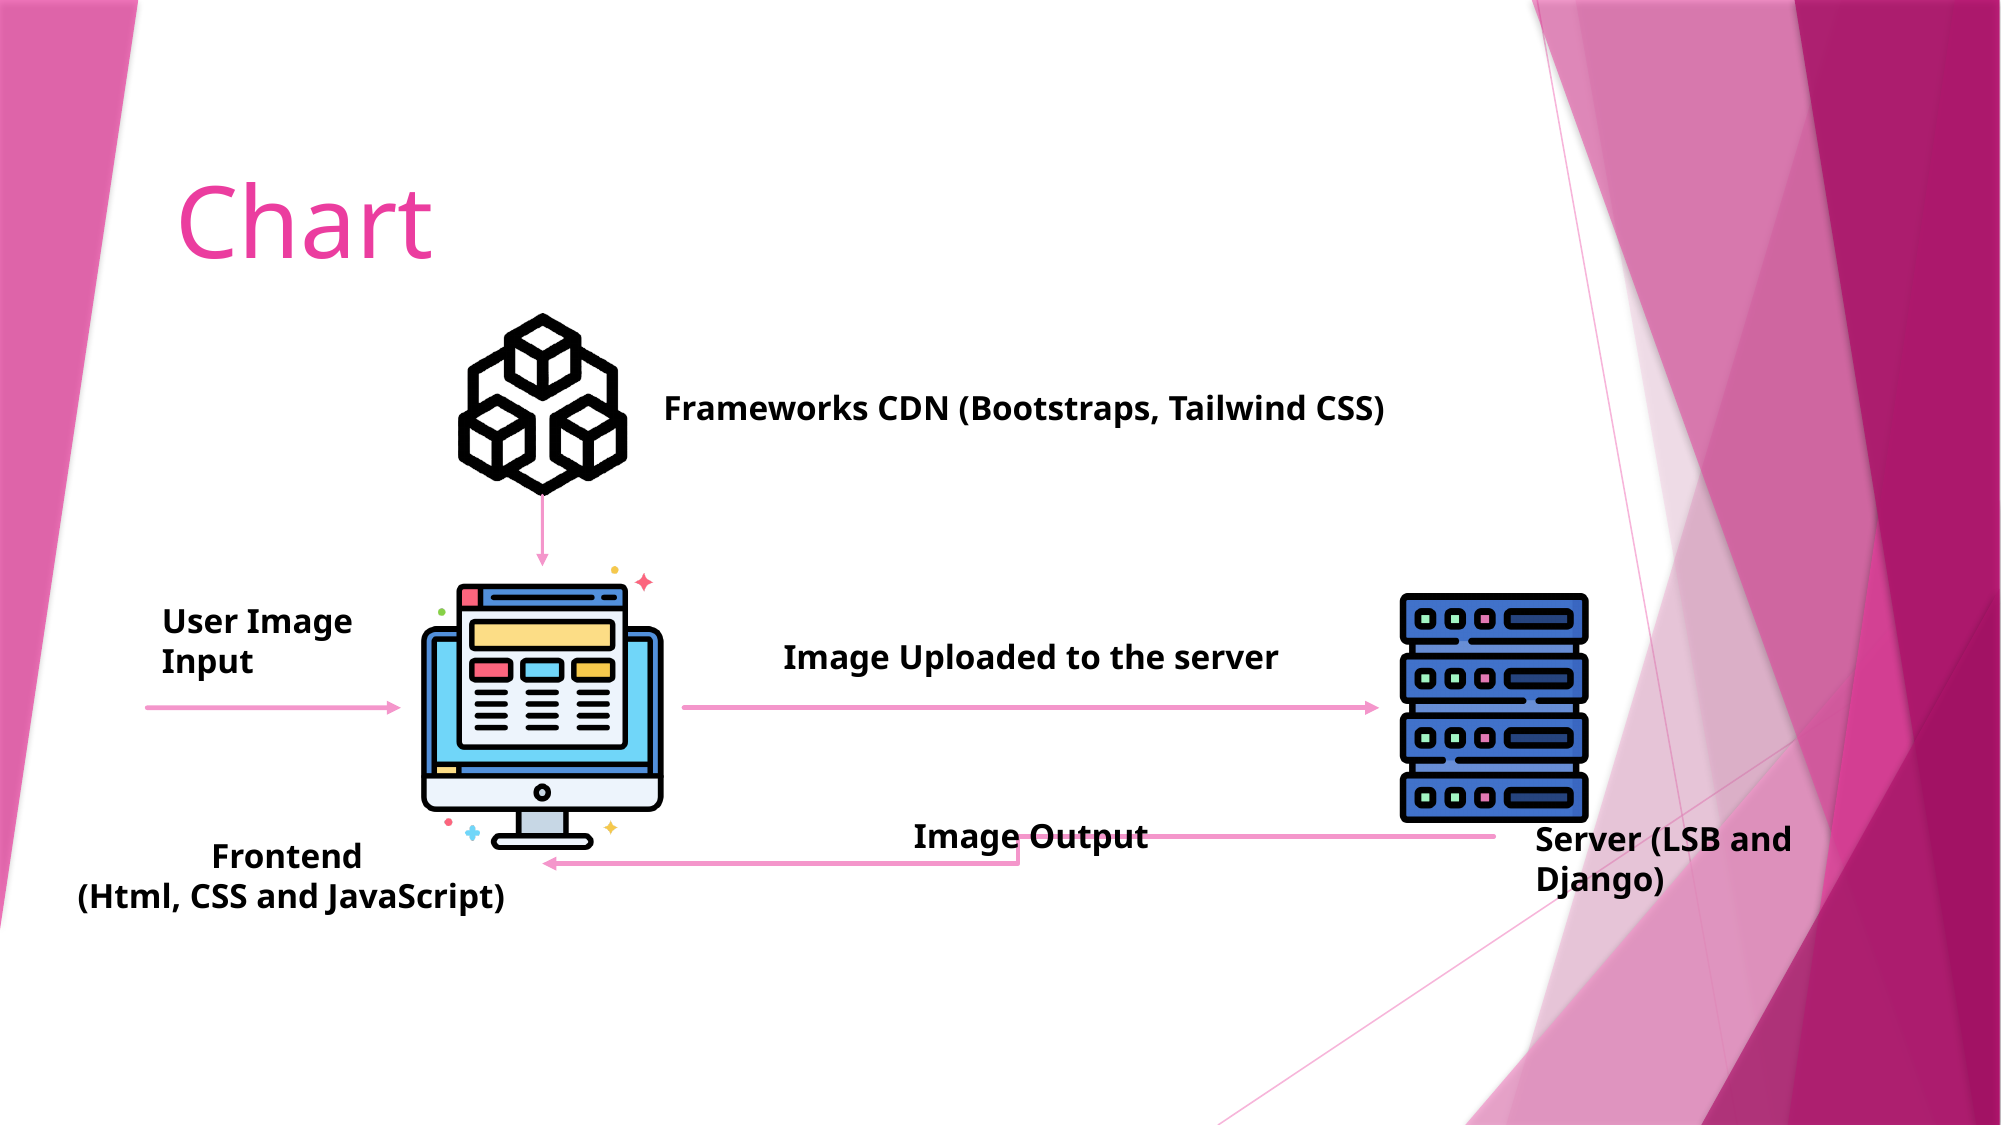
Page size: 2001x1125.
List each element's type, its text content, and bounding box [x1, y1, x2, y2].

text_box User Image Input [147, 593, 395, 688]
title Chart [160, 113, 1609, 287]
text_box Image Uploaded to the server [1036, 628, 1295, 684]
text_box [1003, 373, 1033, 1125]
picture [1378, 592, 1609, 823]
text_box Image Uploaded to the server [768, 628, 999, 684]
text_box Frameworks CDN (Bootstraps, Tailwind CSS) [698, 379, 999, 434]
text_box Frameworks CDN (Bootstraps, Tailwind CSS) [1035, 379, 1401, 434]
text_box Server (LSB and Django) [1520, 810, 1942, 906]
picture [400, 565, 685, 850]
text_box Image Output [899, 807, 999, 863]
text_box Frontend (Html, CSS and JavaScript) [62, 828, 521, 923]
text_box Image Output [1036, 807, 1164, 863]
picture [392, 312, 693, 496]
